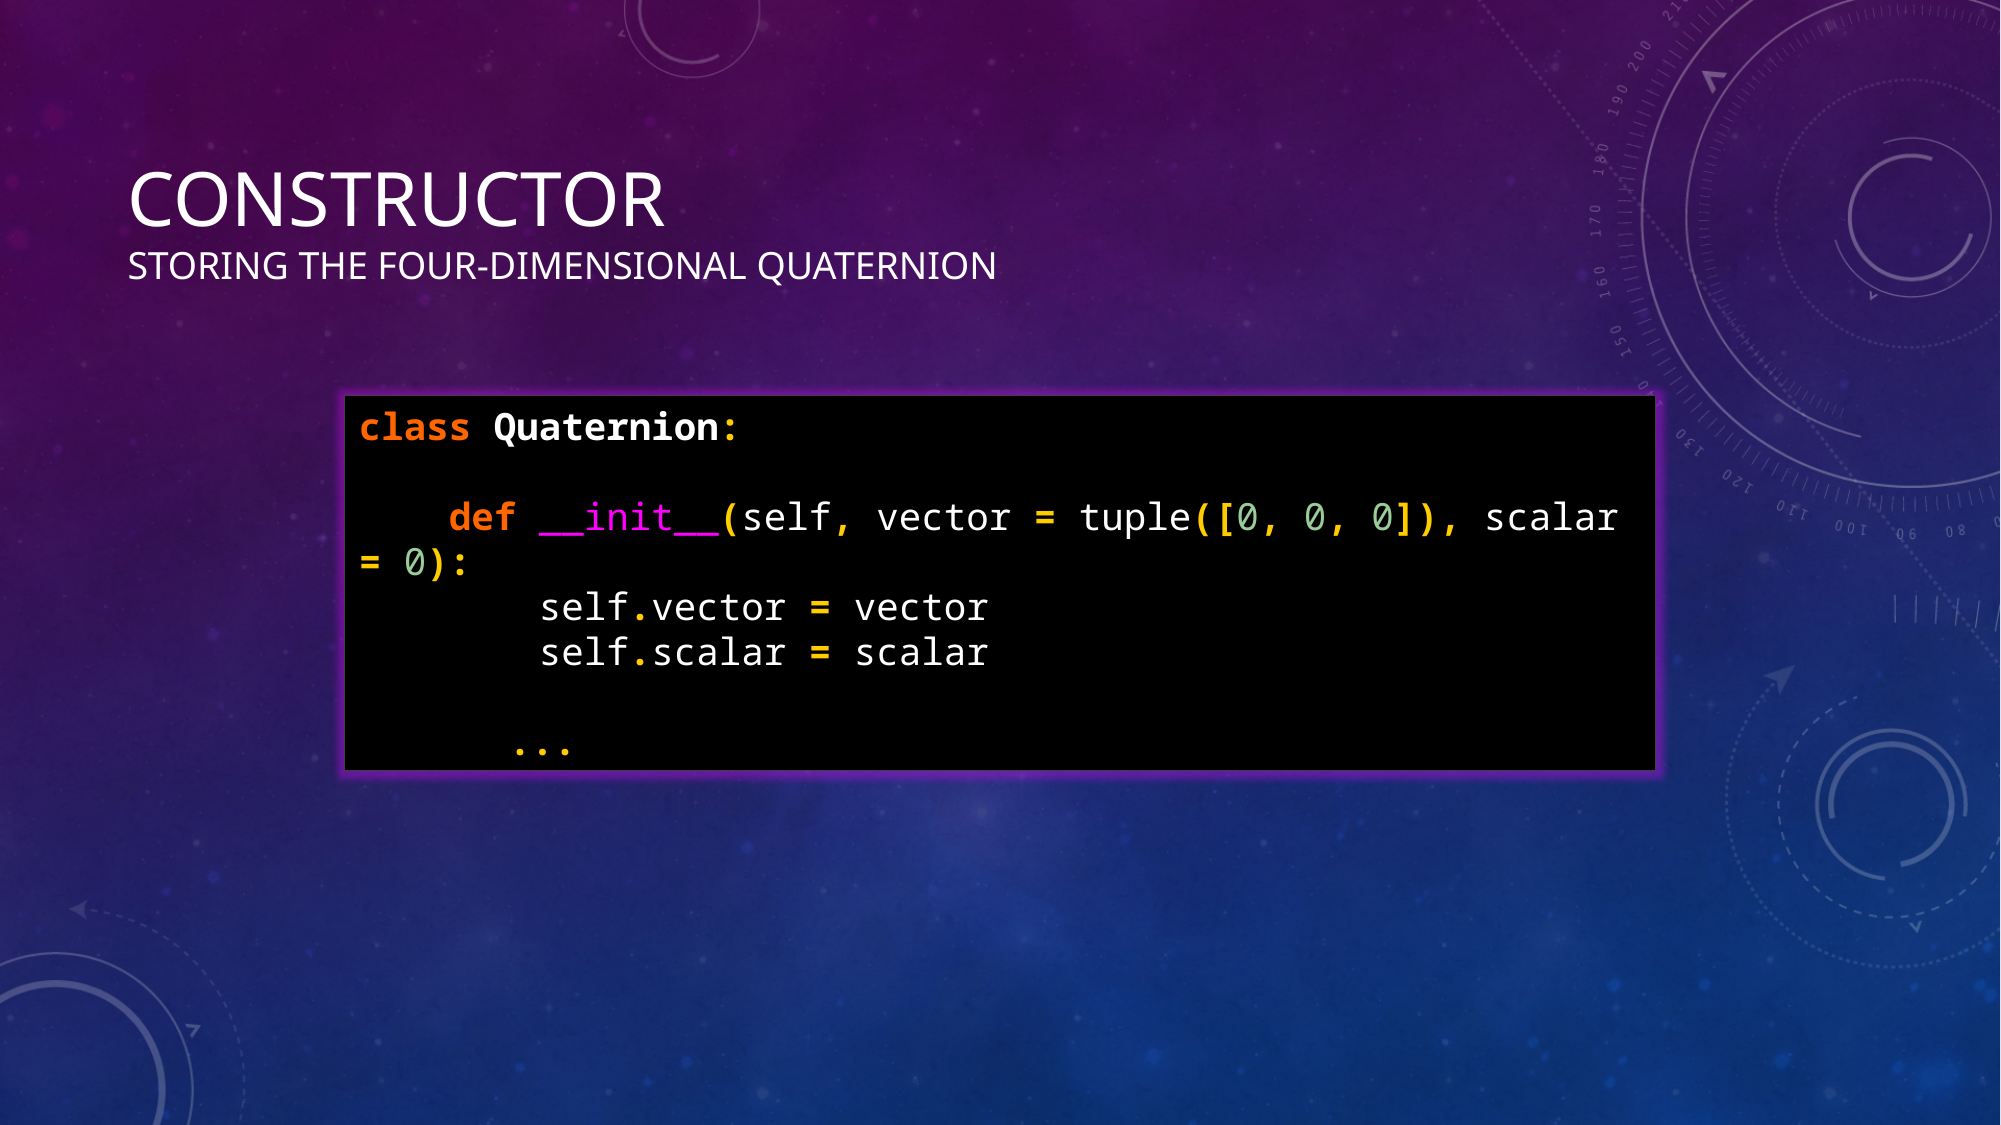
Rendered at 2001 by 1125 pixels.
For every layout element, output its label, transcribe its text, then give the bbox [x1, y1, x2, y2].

text_box class Quaternion: def __init__(self, vector = tuple([0, 0, 0]), scalar = 0): self.vector = vector self.scalar = scalar ... [344, 395, 1656, 771]
picture [0, 0, 2001, 1125]
title Constructor storing the four-dimensional Quaternion [112, 99, 1775, 339]
